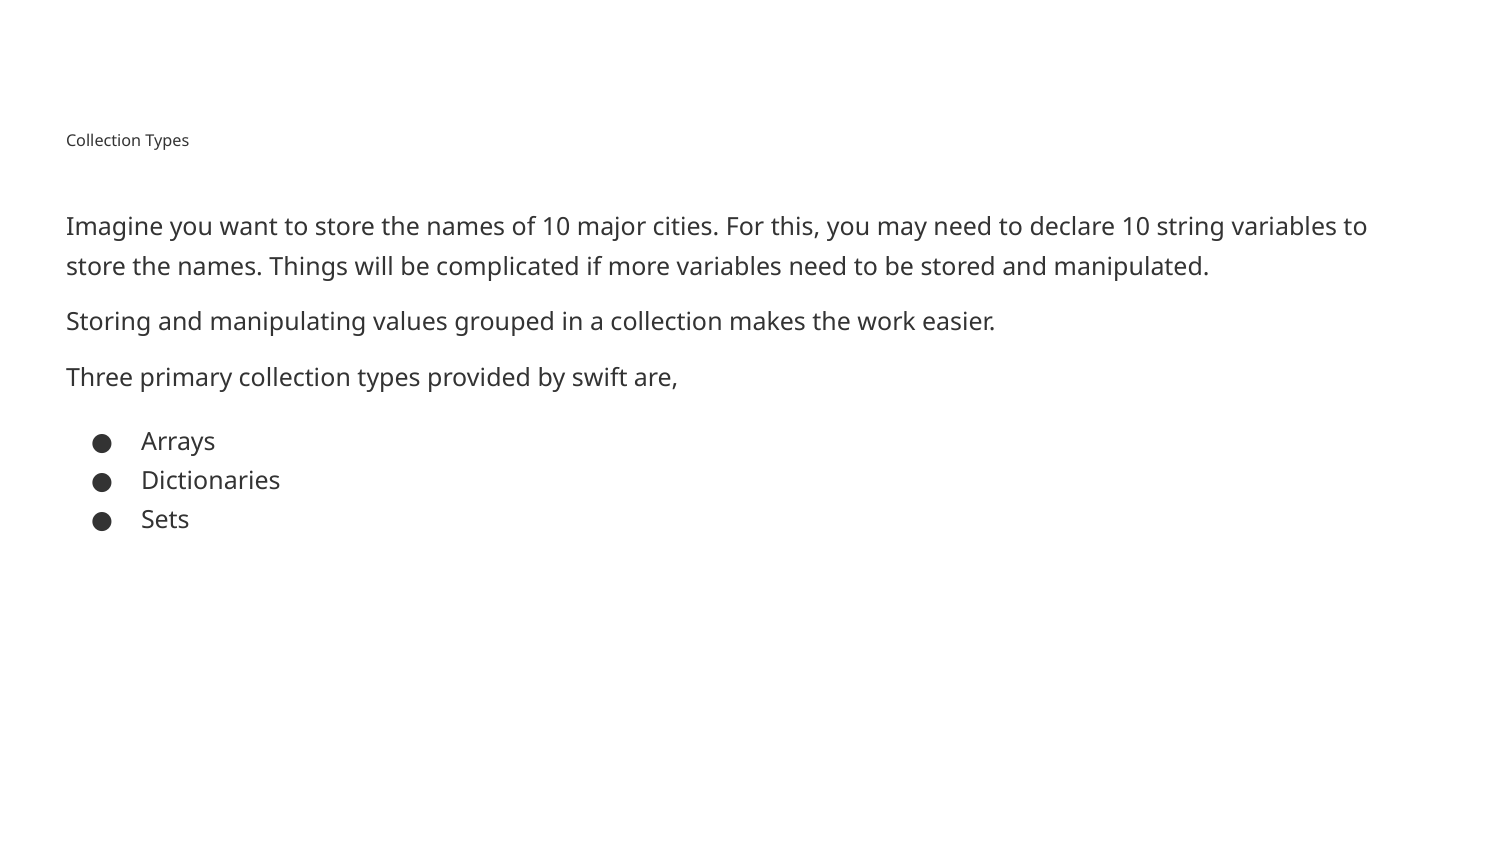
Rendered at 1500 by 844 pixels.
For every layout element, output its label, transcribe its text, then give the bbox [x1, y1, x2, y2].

title Collection Types [51, 72, 1449, 167]
list Imagine you want to store the names of 10 major cities. For this, you may need to declare 10 string variables to store the names. Things will be complicated if more variables need to be stored and manipulated. Storing and manipulating values grouped in a collection makes the work easier. Three primary collection types provided by swift are, Arrays Dictionaries Sets [51, 189, 1449, 750]
